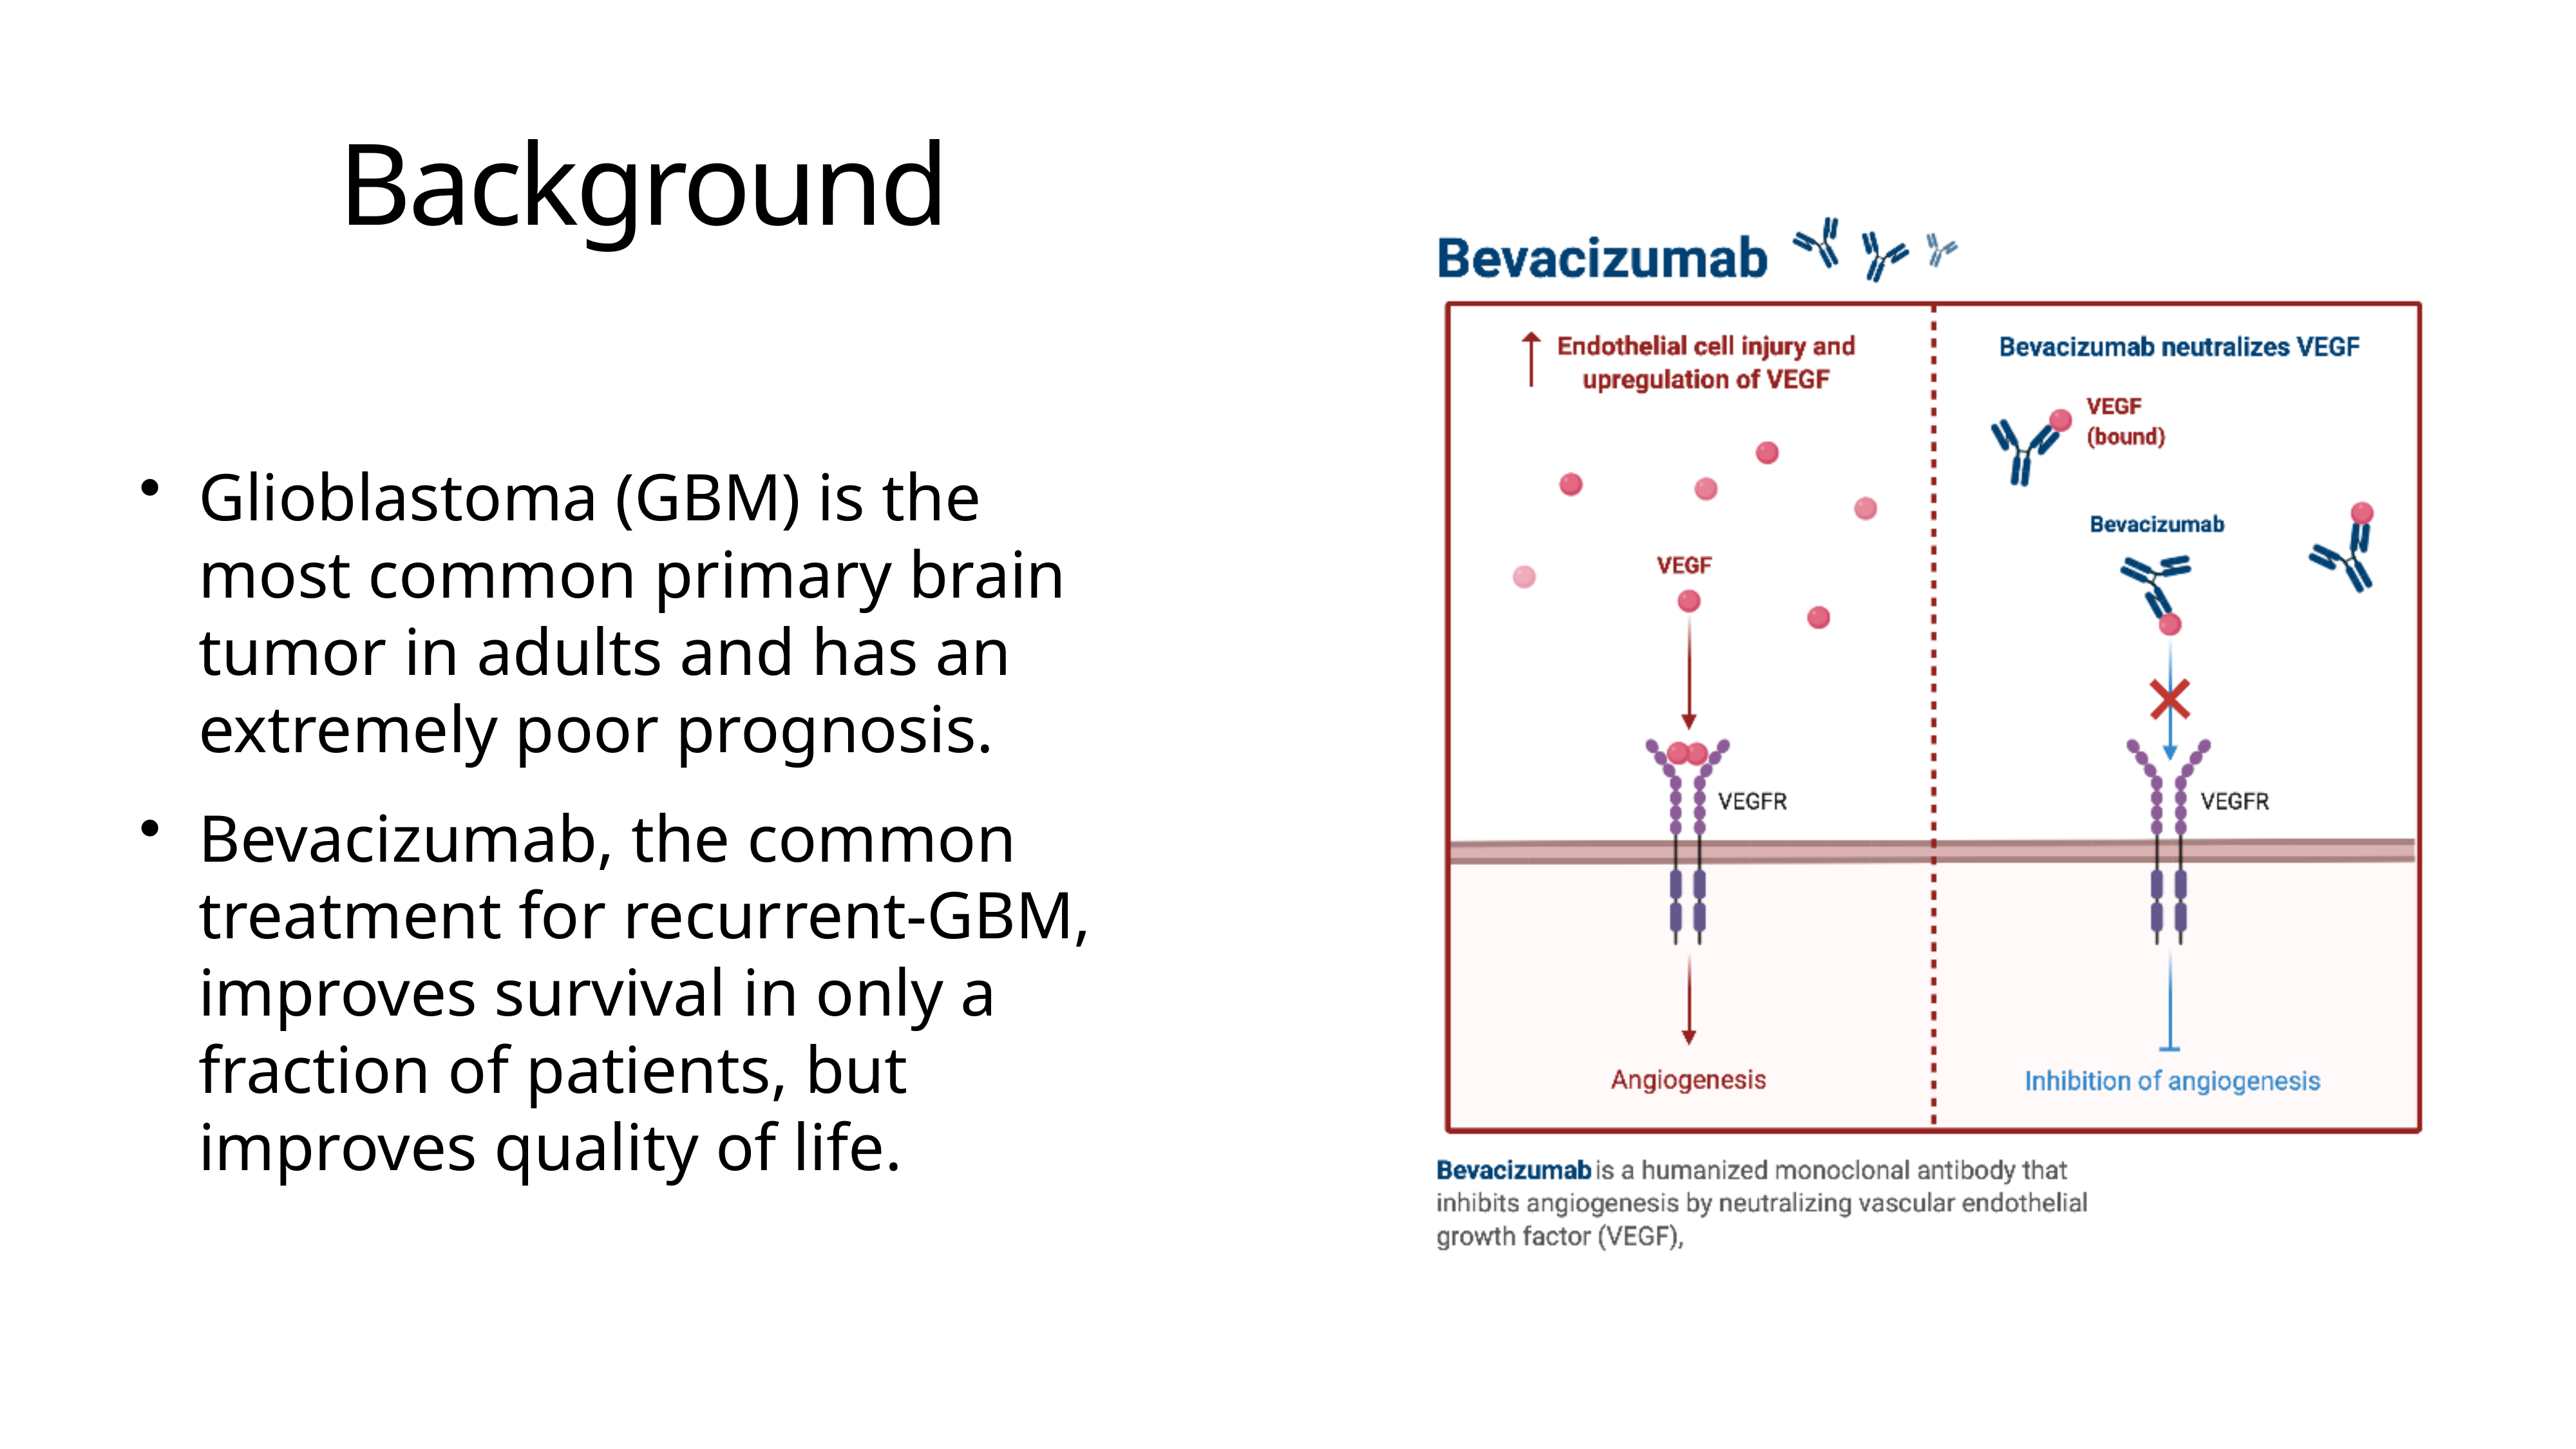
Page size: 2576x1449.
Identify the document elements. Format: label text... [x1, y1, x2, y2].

list Glioblastoma (GBM) is the most common primary brain tumor in adults and has an extremely poor prognosis. Bevacizumab, the common treatment for recurrent-GBM, improves survival in only a fraction of patients, but improves quality of life. [133, 450, 1155, 1342]
title Background [133, 88, 1155, 253]
picture [1347, 166, 2518, 1283]
